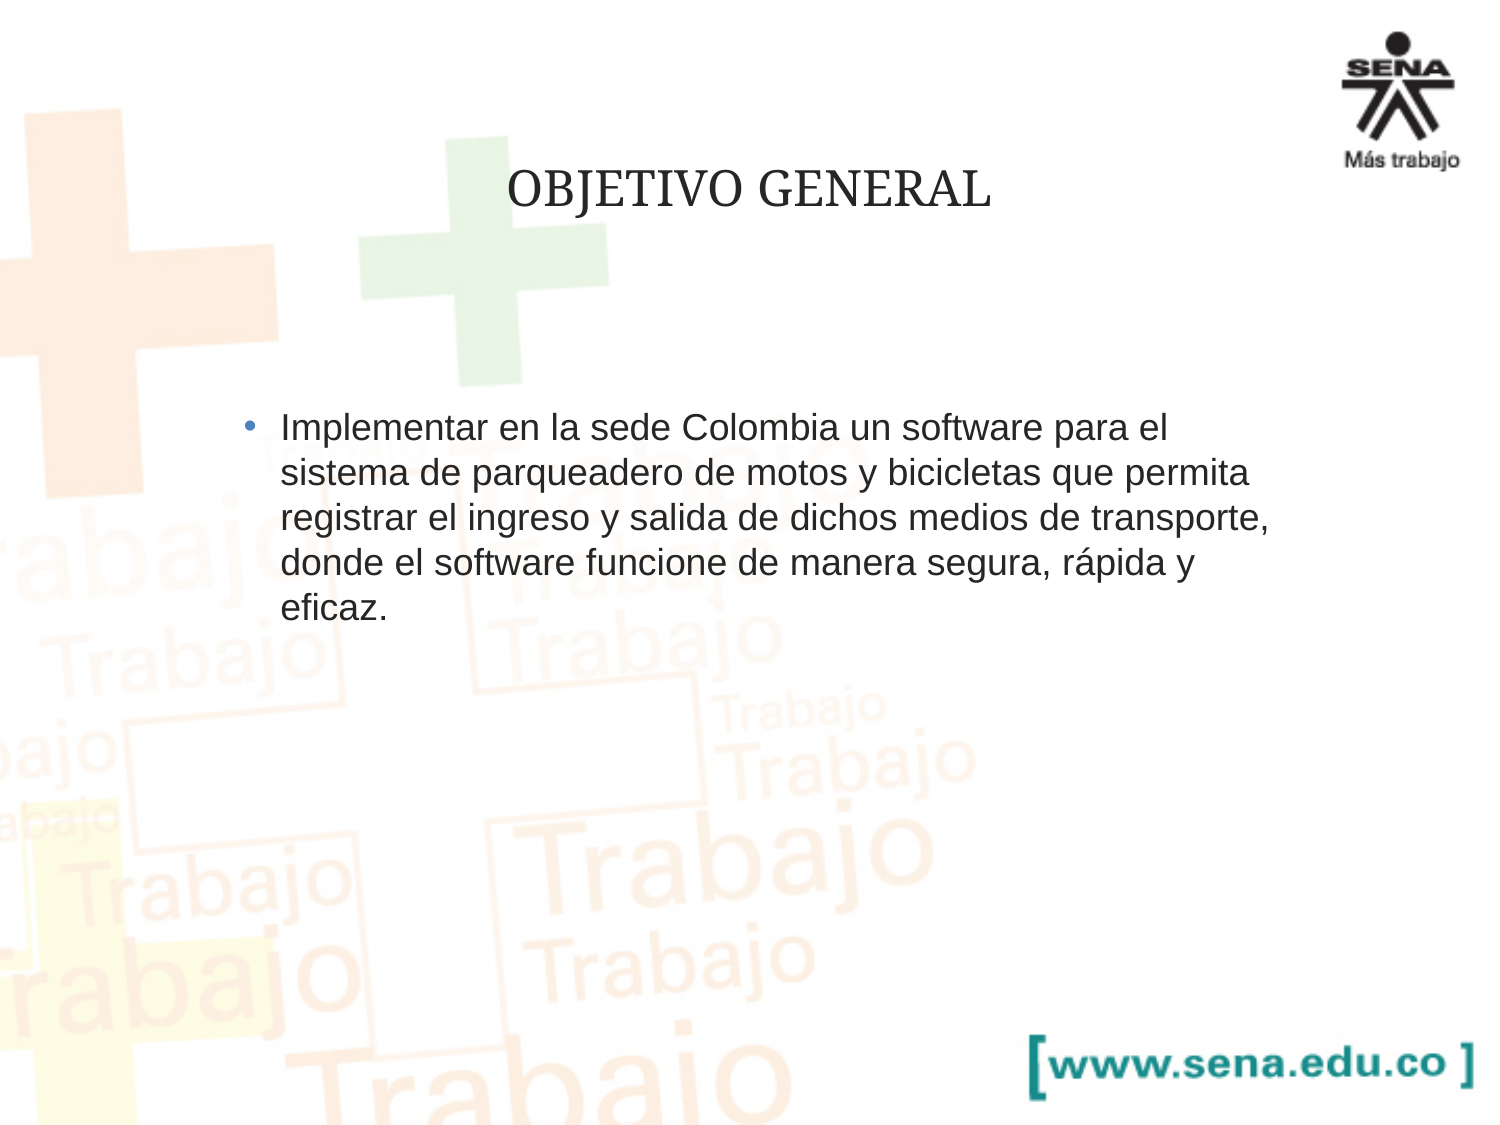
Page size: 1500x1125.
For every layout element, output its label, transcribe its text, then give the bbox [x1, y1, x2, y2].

text_box OBJETIVO GENERAL [218, 148, 1282, 225]
picture [0, 0, 1500, 1125]
text_box Implementar en la sede Colombia un software para el sistema de parqueadero de motos y bicicletas que permita registrar el ingreso y salida de dichos medios de transporte, donde el software funcione de manera segura, rápida y eficaz. [218, 395, 1317, 639]
